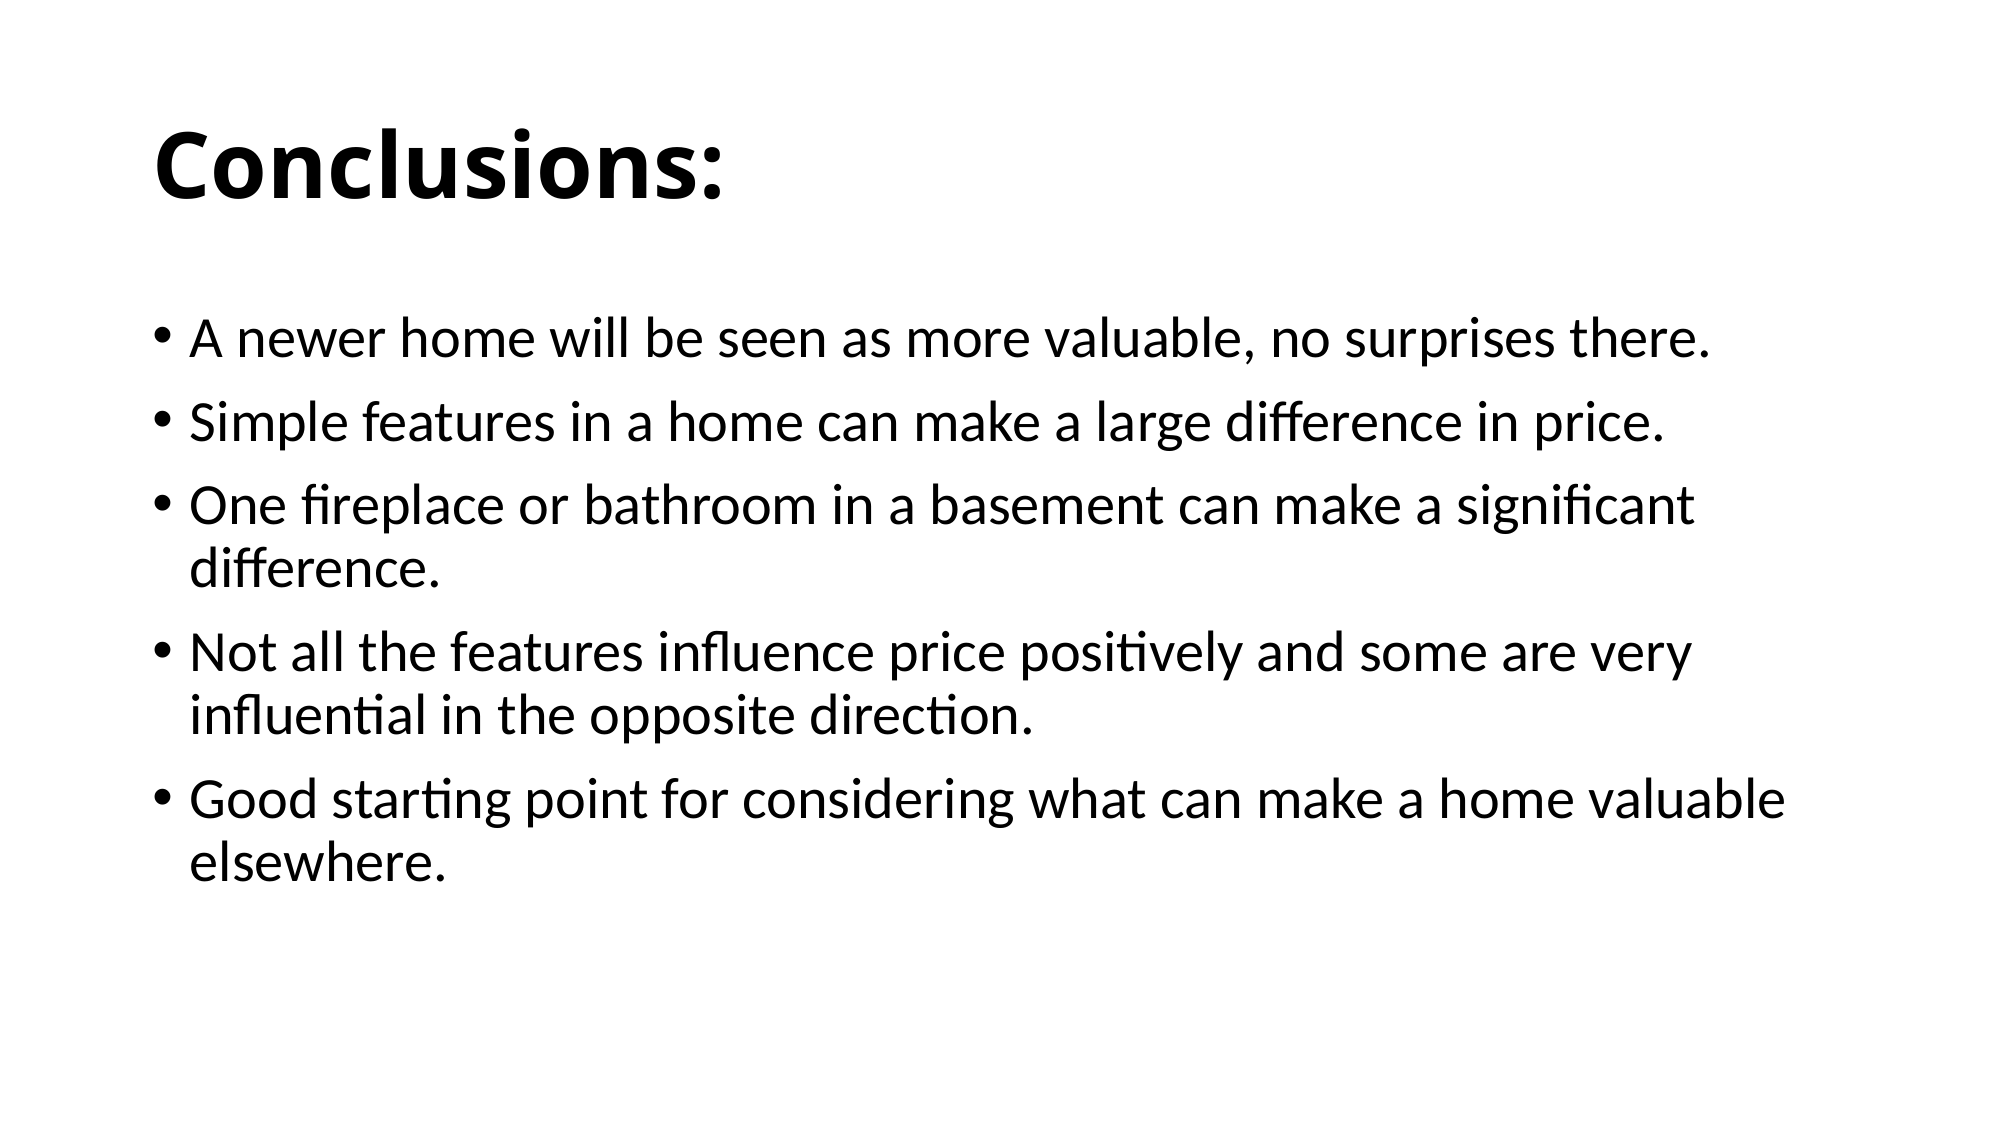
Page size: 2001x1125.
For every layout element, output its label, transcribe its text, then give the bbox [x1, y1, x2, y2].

list A newer home will be seen as more valuable, no surprises there. Simple features in a home can make a large difference in price. One fireplace or bathroom in a basement can make a significant difference. Not all the features influence price positively and some are very influential in the opposite direction. Good starting point for considering what can make a home valuable elsewhere. [137, 299, 1863, 1014]
title Conclusions: [137, 59, 1863, 278]
